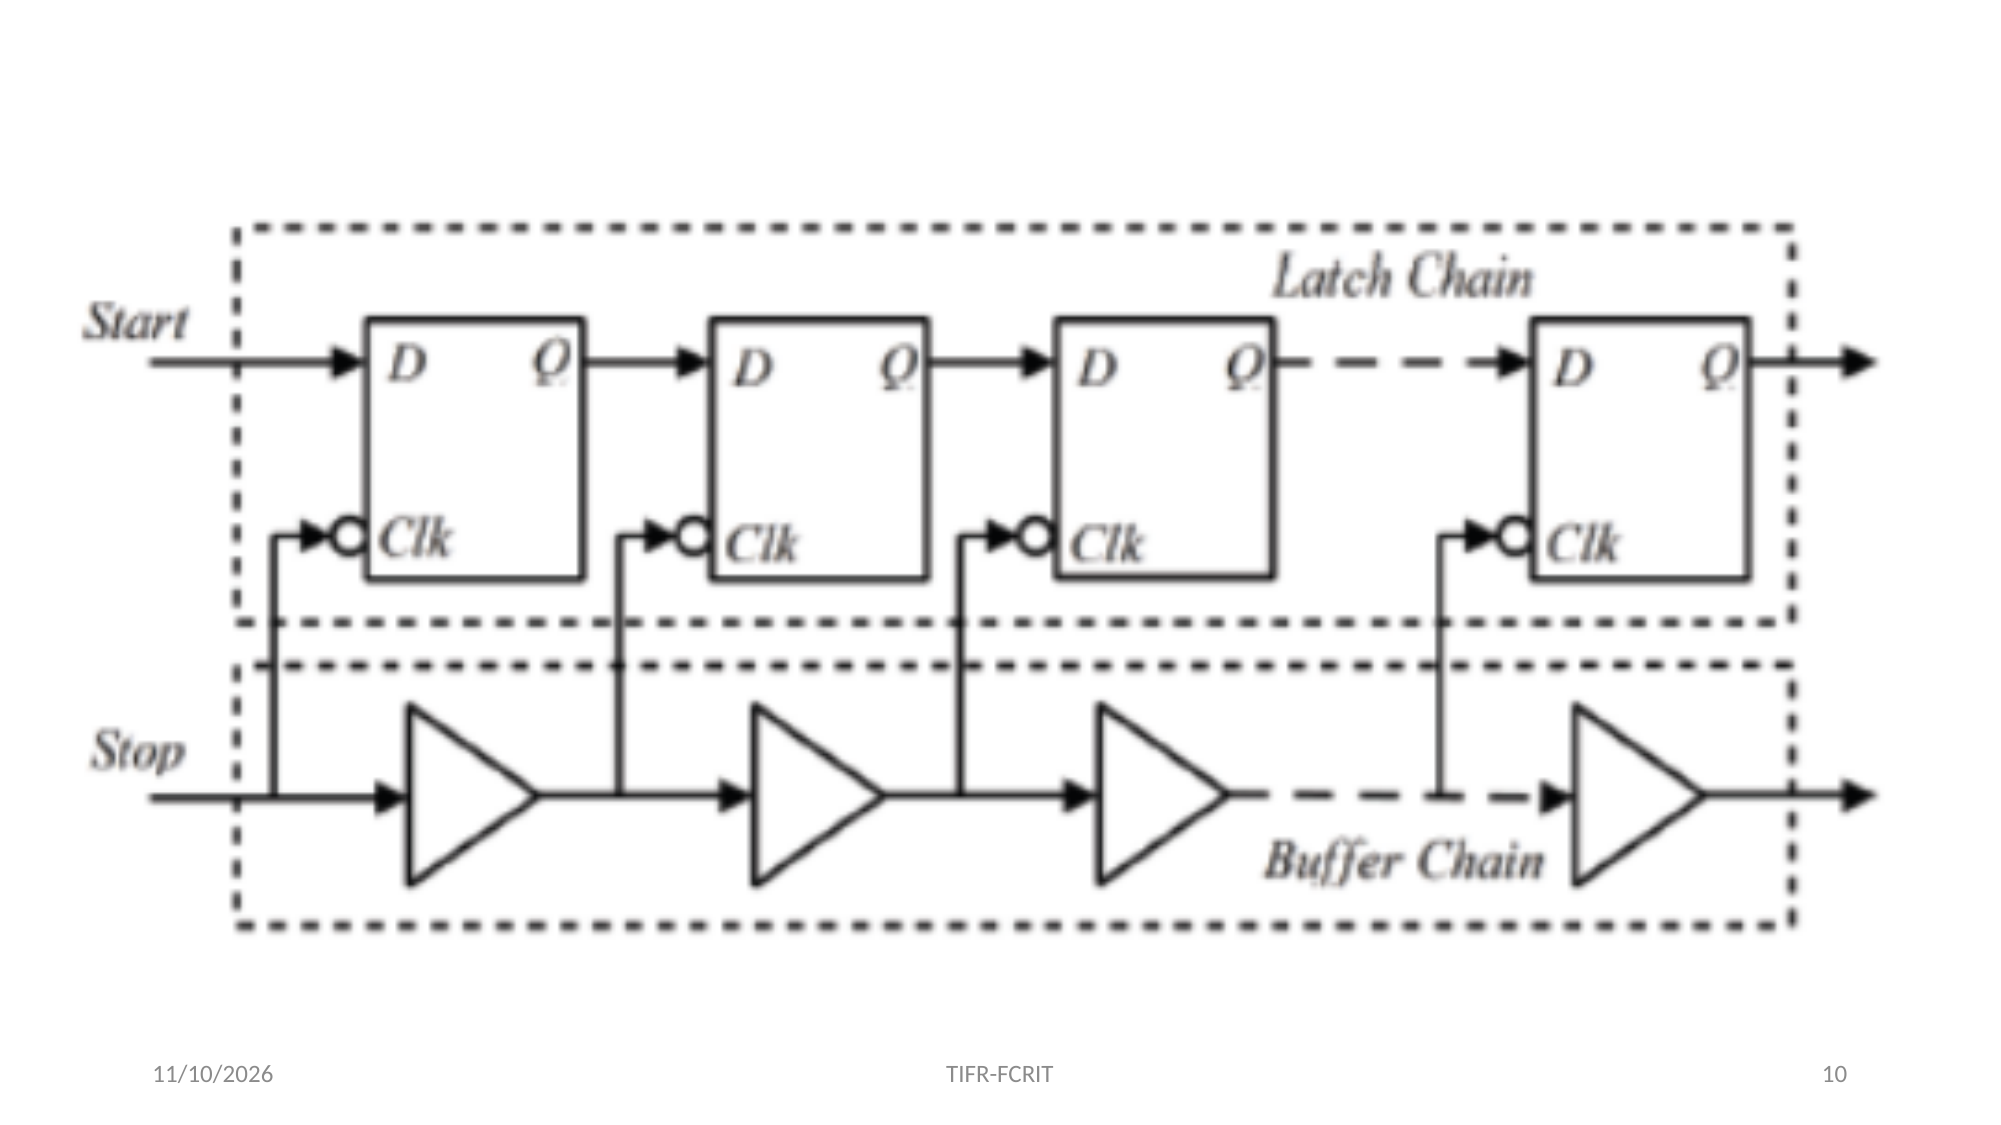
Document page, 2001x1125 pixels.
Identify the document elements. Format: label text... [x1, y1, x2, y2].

footer TIFR-FCRIT [662, 1042, 1338, 1103]
slide_number 01-Jul-19 [137, 1042, 588, 1103]
picture [28, 199, 1936, 965]
slide_number 10 [1412, 1042, 1863, 1103]
